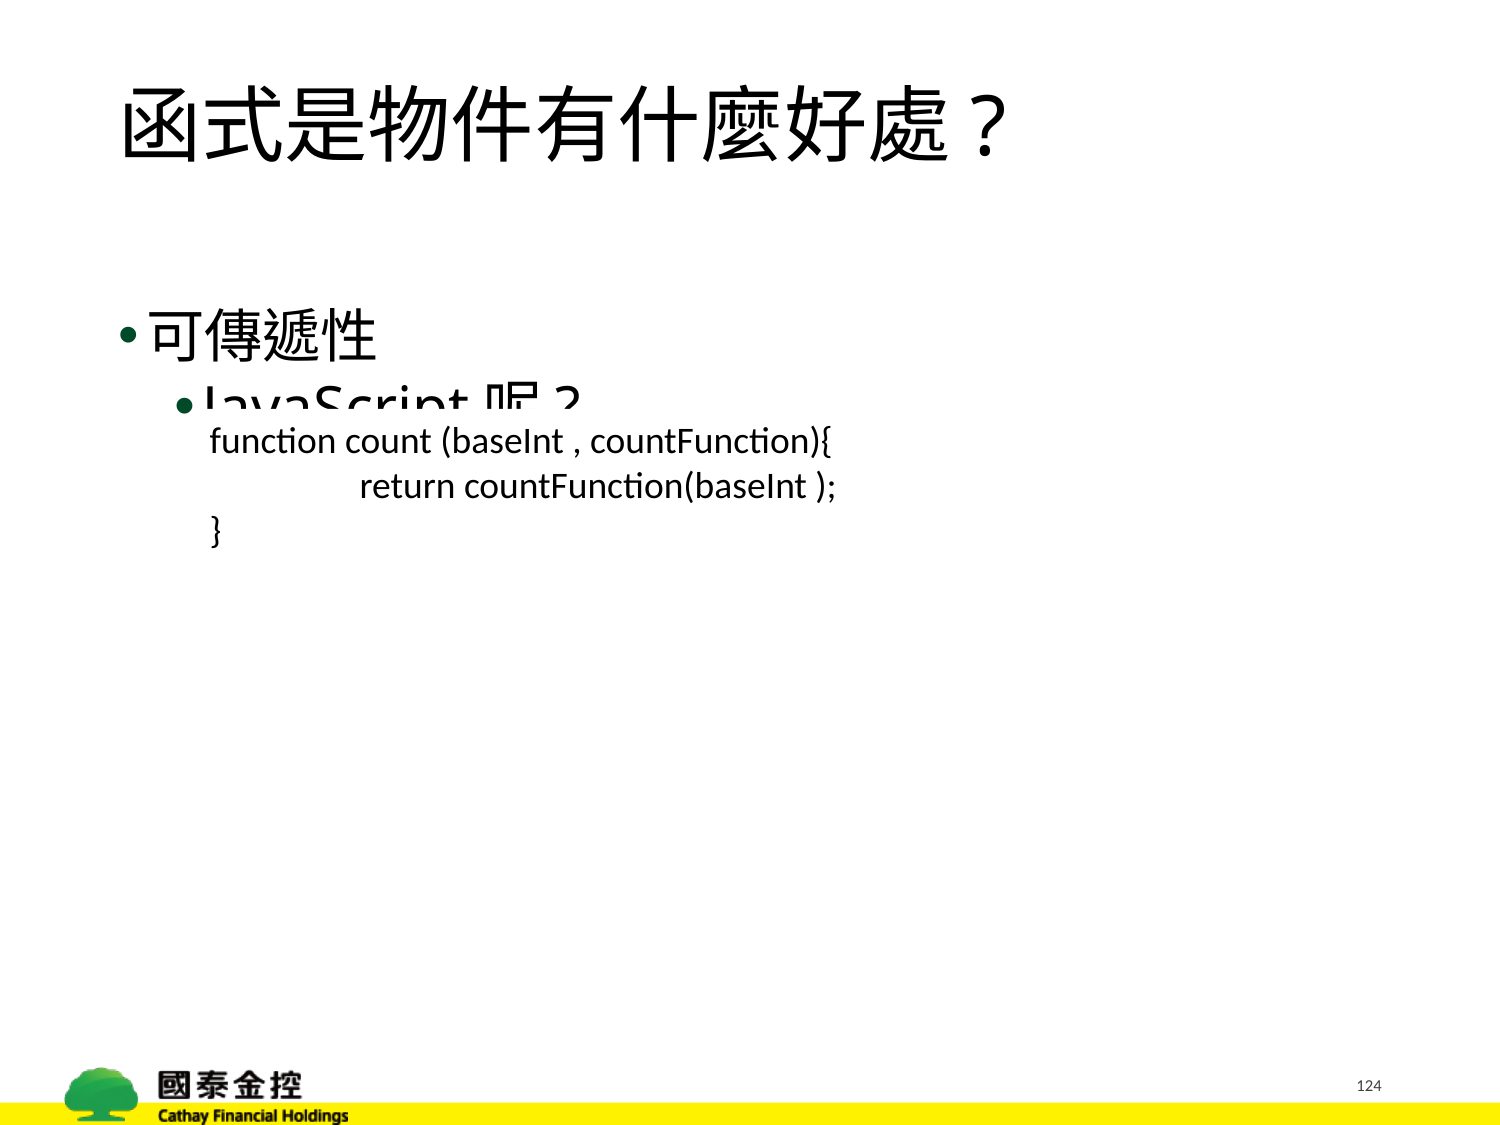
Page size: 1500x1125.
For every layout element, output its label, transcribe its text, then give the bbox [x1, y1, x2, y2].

picture [64, 1067, 348, 1125]
title 函式是物件有什麼好處? [103, 59, 1397, 197]
list 可傳遞性 JavaScript呢? [103, 299, 1397, 492]
text_box function count (baseInt , countFunction){ return countFunction(baseInt ); } [194, 408, 1164, 604]
